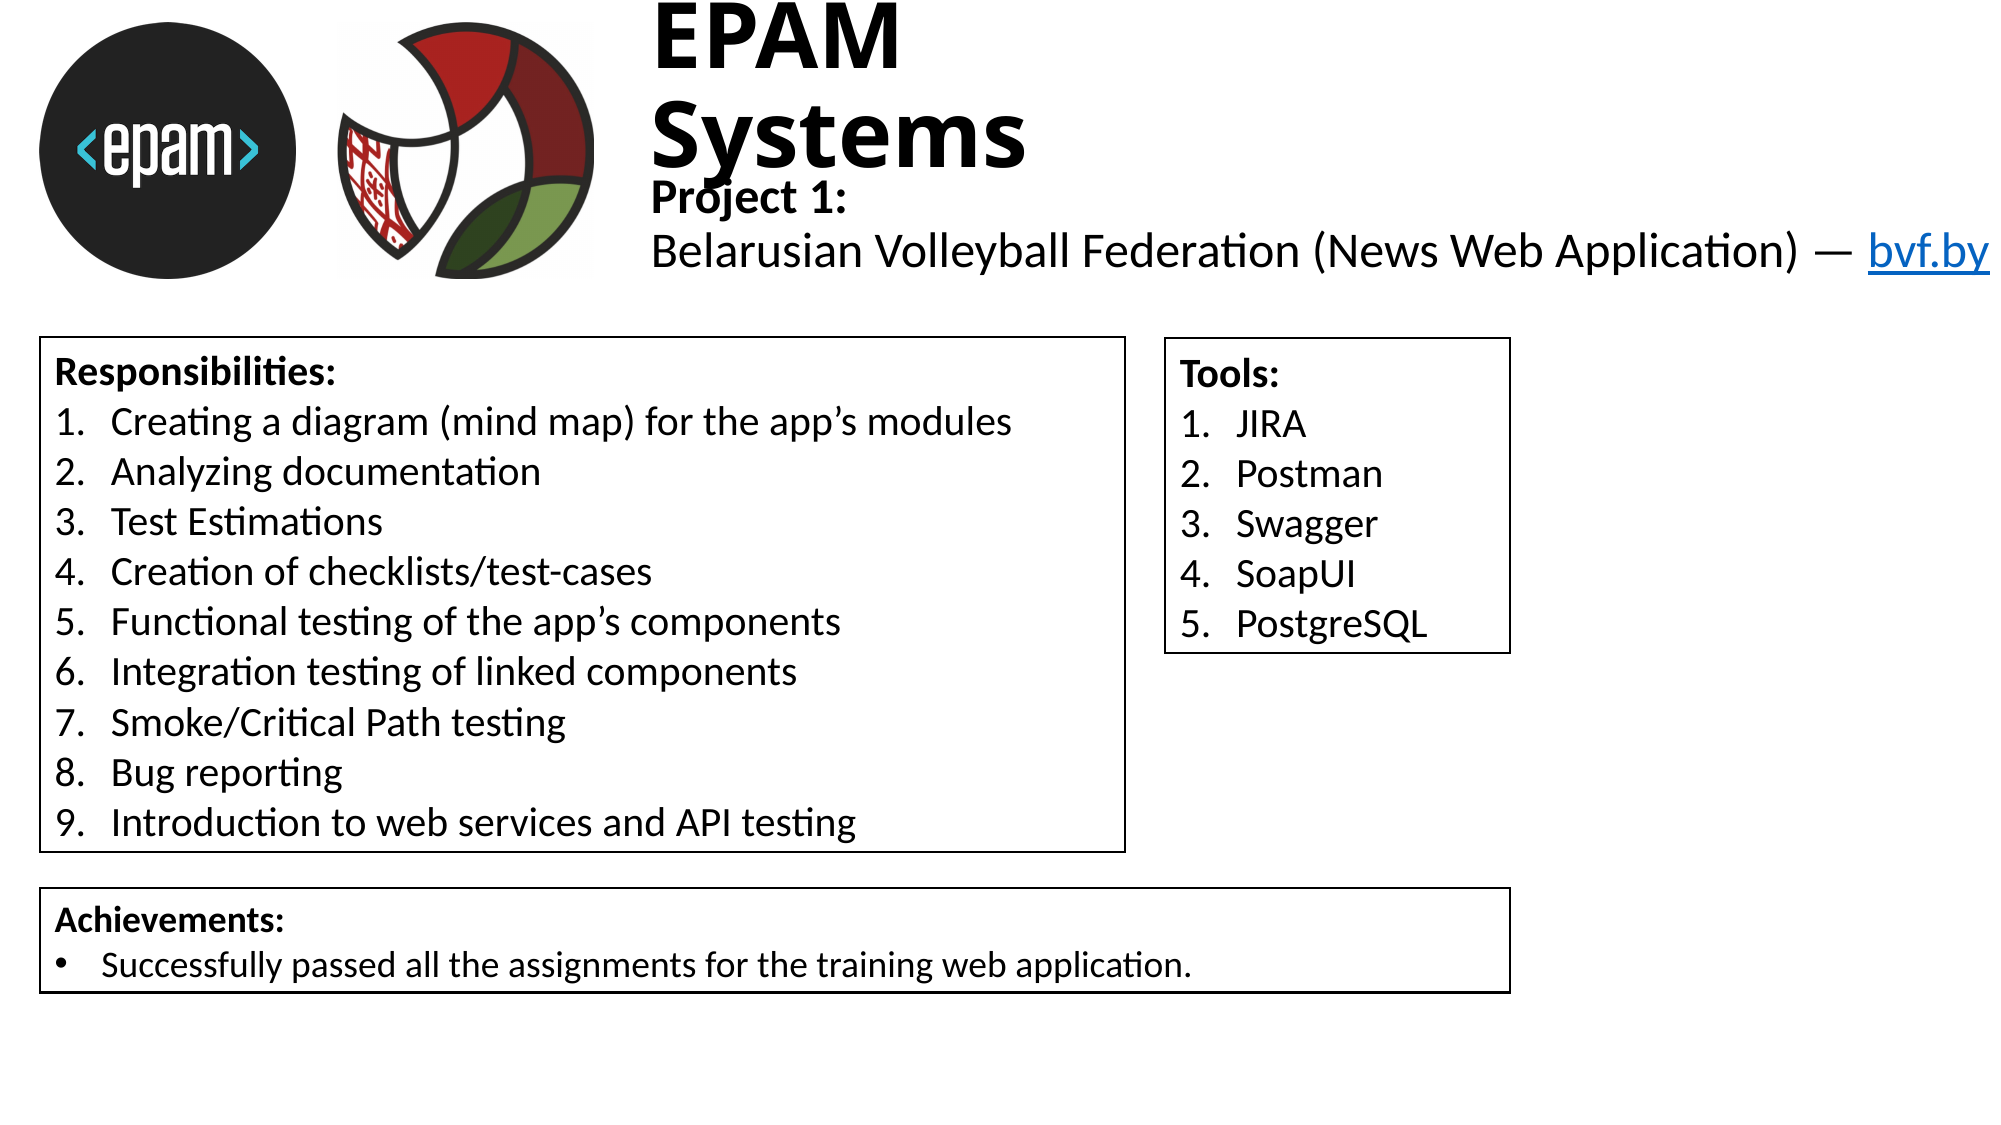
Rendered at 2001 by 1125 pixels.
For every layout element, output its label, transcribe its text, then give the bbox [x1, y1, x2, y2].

title EPAM Systems [635, 22, 1211, 154]
picture [337, 22, 594, 279]
picture [39, 22, 296, 279]
text_box Tools: JIRA Postman Swagger SoapUI PostgreSQL [1164, 337, 1511, 654]
text_box Achievements: Successfully passed all the assignments for the training web application. [39, 887, 1511, 994]
text_box Responsibilities: Creating a diagram (mind map) for the app’s modules Analyzing documentation Test Estimations Creation of checklists/test-cases Functional testing of the app’s components Integration testing of linked components Smoke/Critical Path testing Bug reporting Introduction to web services and API testing [39, 336, 1126, 853]
list Project 1: Belarusian Volleyball Federation (News Web Application) — bvf.by [635, 163, 2000, 337]
